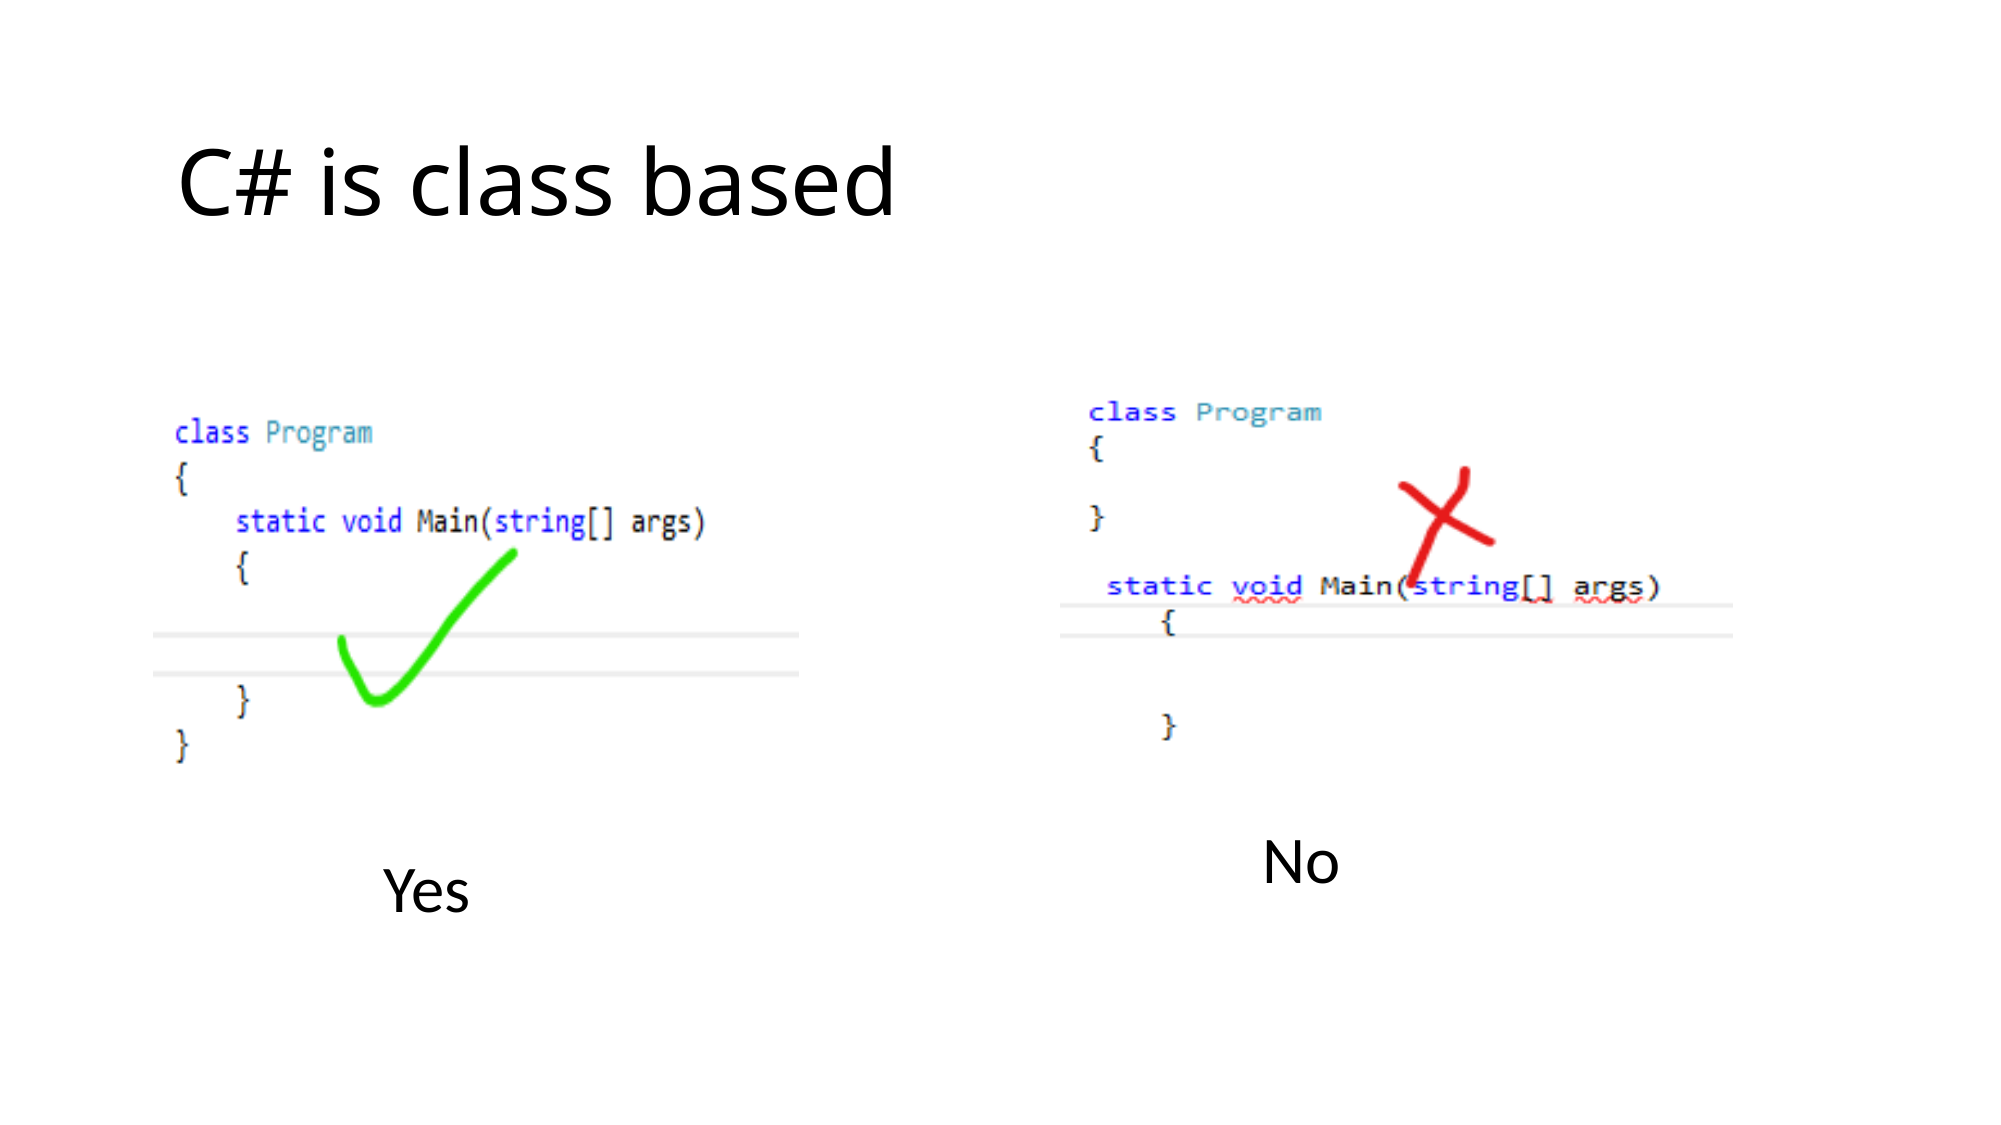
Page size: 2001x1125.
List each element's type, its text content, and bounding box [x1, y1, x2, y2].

title C# is class based [137, 76, 1863, 295]
text_box Yes [333, 838, 522, 934]
picture [153, 402, 799, 789]
picture [1060, 369, 1733, 756]
text_box No [1207, 809, 1397, 904]
